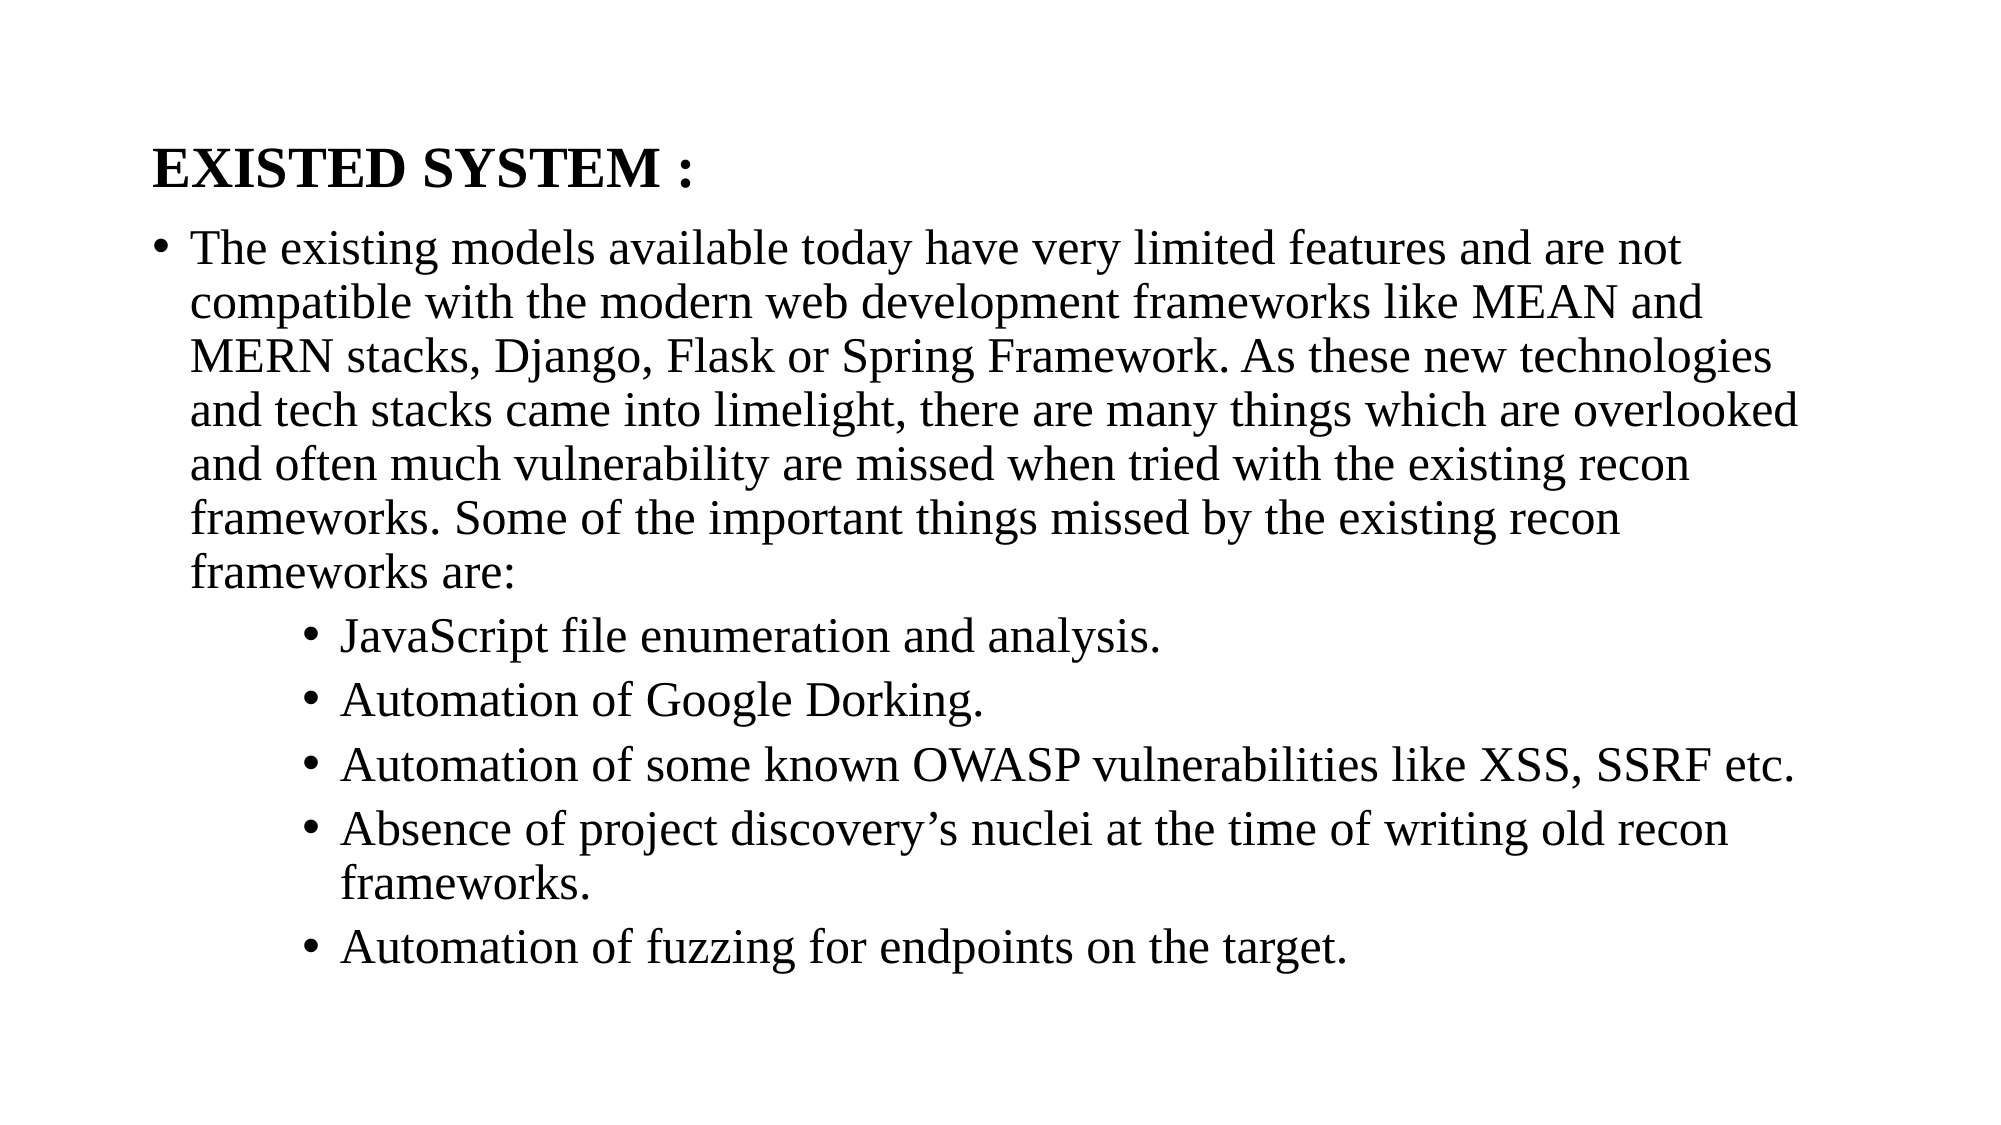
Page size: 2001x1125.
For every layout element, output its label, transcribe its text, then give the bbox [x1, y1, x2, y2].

list The existing models available today have very limited features and are not compatible with the modern web development frameworks like MEAN and MERN stacks, Django, Flask or Spring Framework. As these new technologies and tech stacks came into limelight, there are many things which are overlooked and often much vulnerability are missed when tried with the existing recon frameworks. Some of the important things missed by the existing recon frameworks are: JavaScript file enumeration and analysis. Automation of Google Dorking. Automation of some known OWASP vulnerabilities like XSS, SSRF etc. Absence of project discovery’s nuclei at the time of writing old recon frameworks. Automation of fuzzing for endpoints on the target. [137, 213, 1863, 1078]
title EXISTED SYSTEM : [137, 59, 1863, 213]
